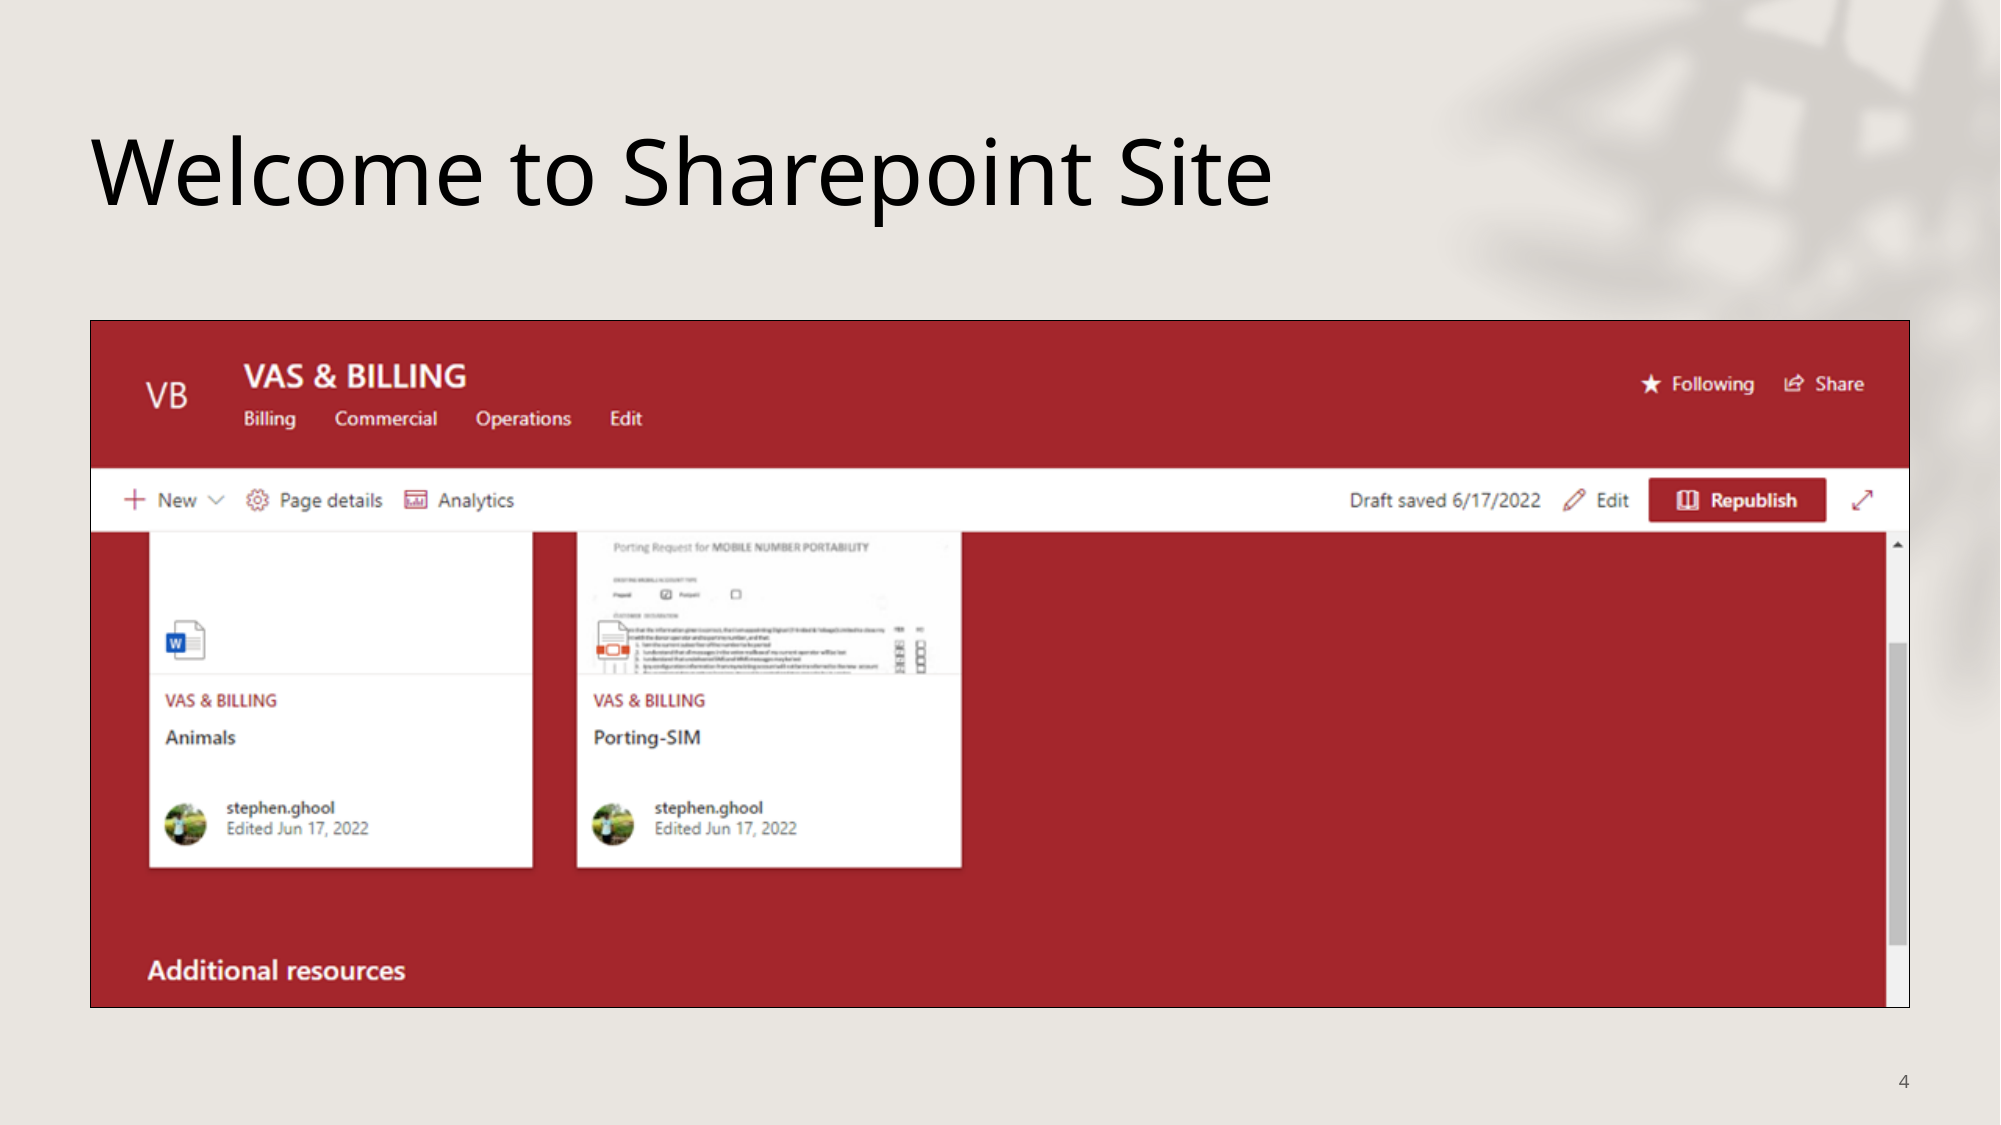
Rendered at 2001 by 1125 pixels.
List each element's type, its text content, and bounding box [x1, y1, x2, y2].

title Welcome to Sharepoint Site [75, 60, 1863, 278]
slide_number 4 [1474, 1052, 1925, 1113]
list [90, 320, 1910, 1008]
